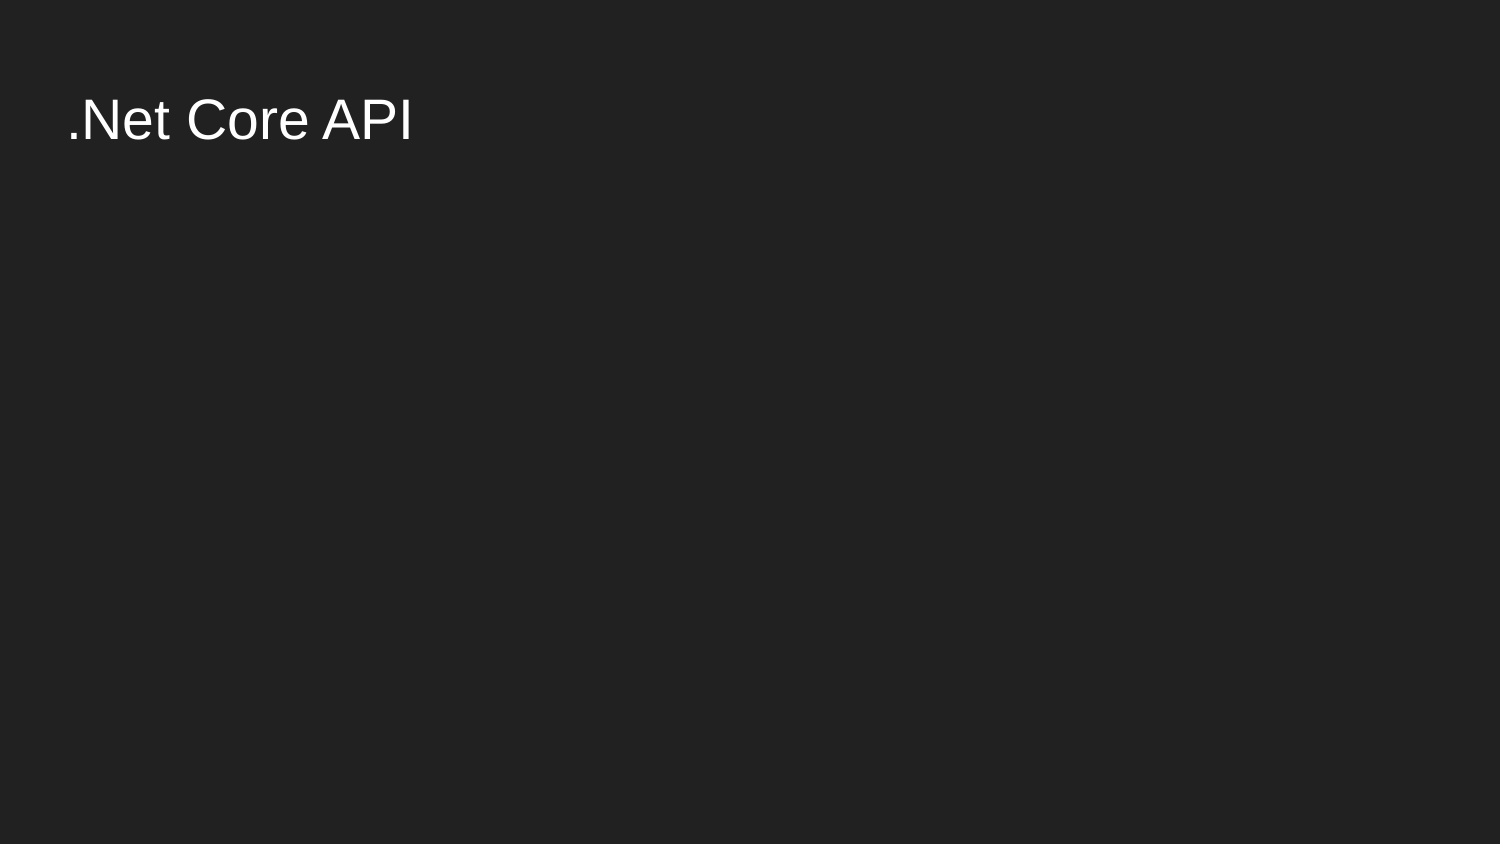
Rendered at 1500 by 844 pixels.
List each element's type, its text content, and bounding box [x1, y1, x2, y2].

title .Net Core API [51, 72, 1449, 167]
